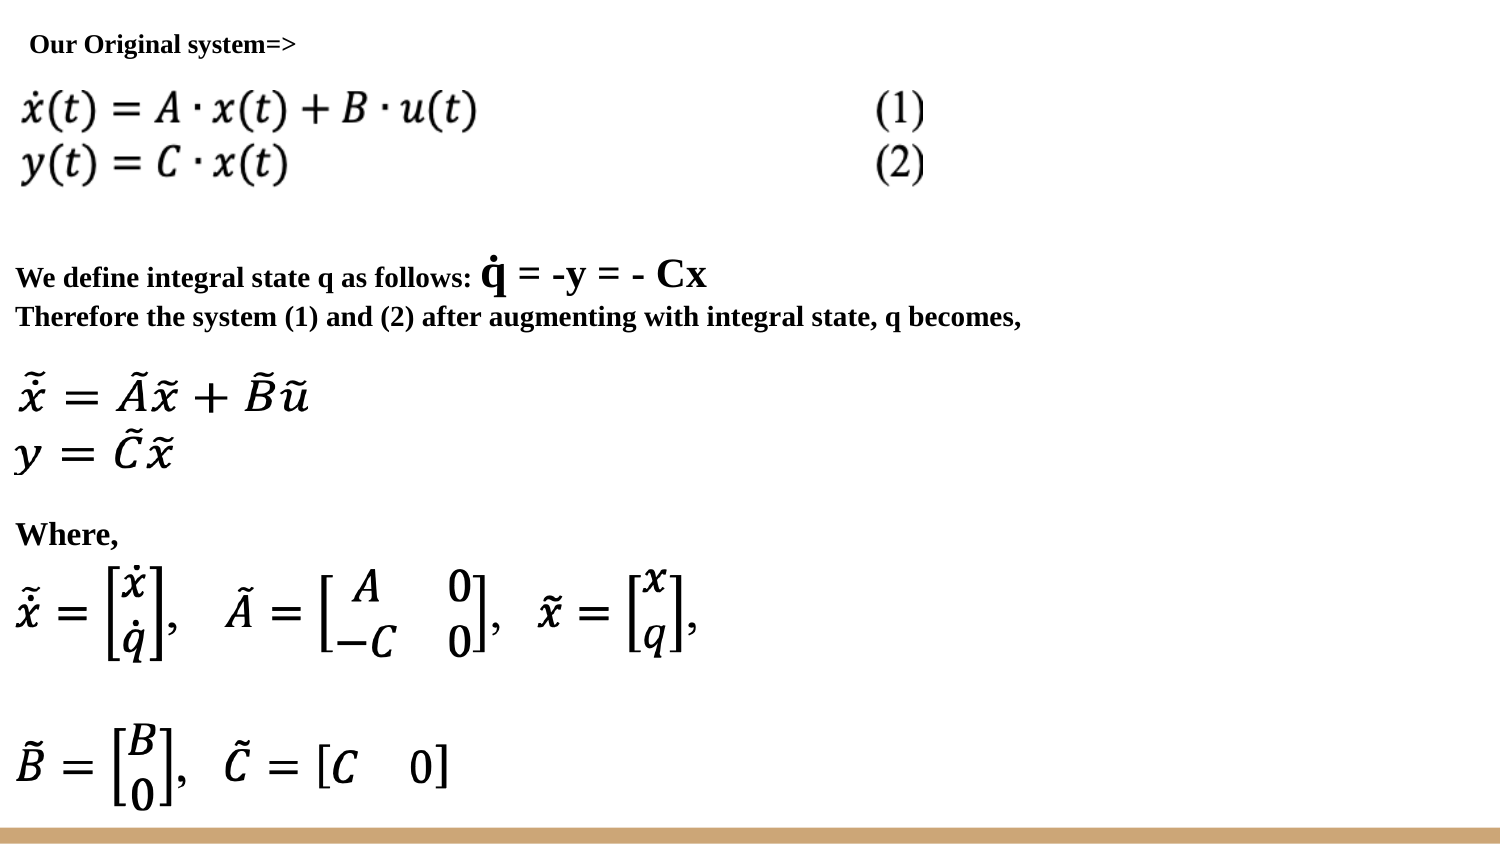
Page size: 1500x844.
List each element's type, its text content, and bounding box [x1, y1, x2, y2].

text_box We define integral state q as follows: q̇ = -y = - Cx Therefore the system (1) and (2) after augmenting with integral state, q becomes, [0, 224, 1104, 347]
text_box Where, [0, 497, 173, 568]
picture [13, 565, 696, 812]
picture [13, 370, 309, 475]
picture [20, 90, 923, 188]
text_box Our Original system=> [14, 11, 507, 75]
